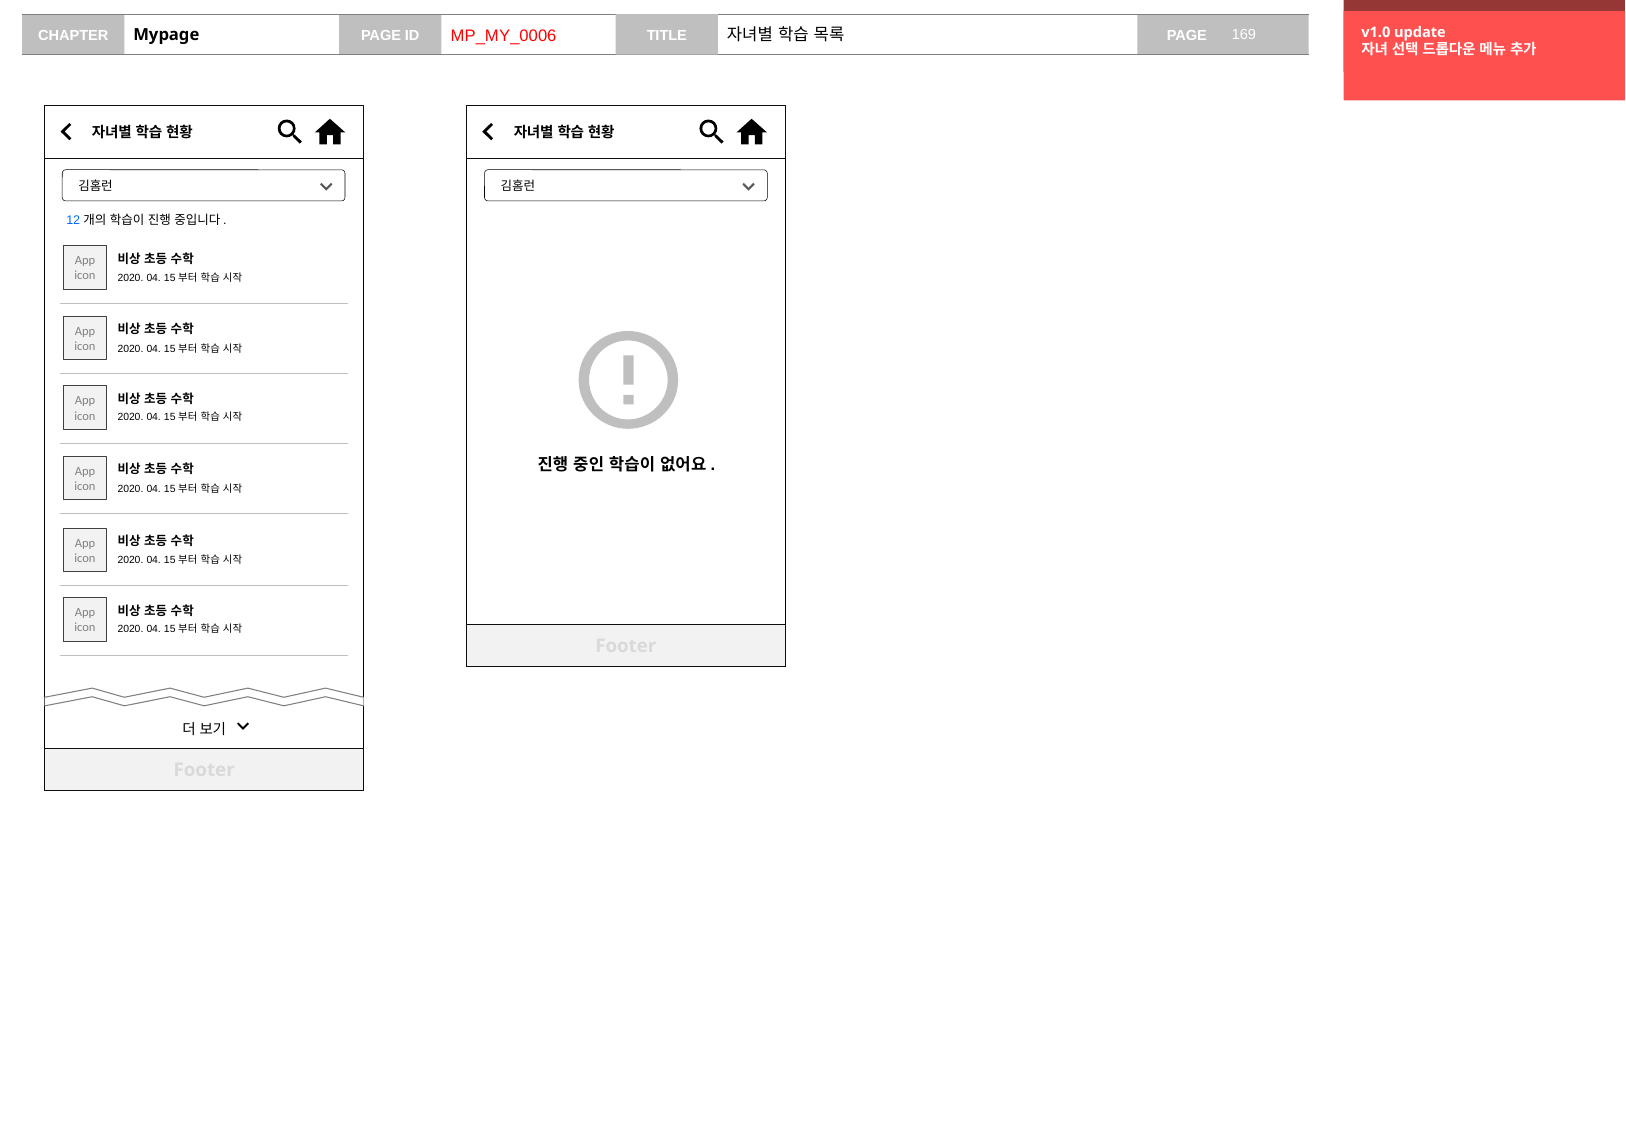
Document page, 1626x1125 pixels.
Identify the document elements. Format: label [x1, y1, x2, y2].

list [717, 16, 1138, 53]
text_box [43, 103, 366, 792]
text_box [464, 103, 787, 668]
text_box [1343, 0, 1625, 101]
list [441, 16, 616, 53]
title [124, 16, 340, 53]
